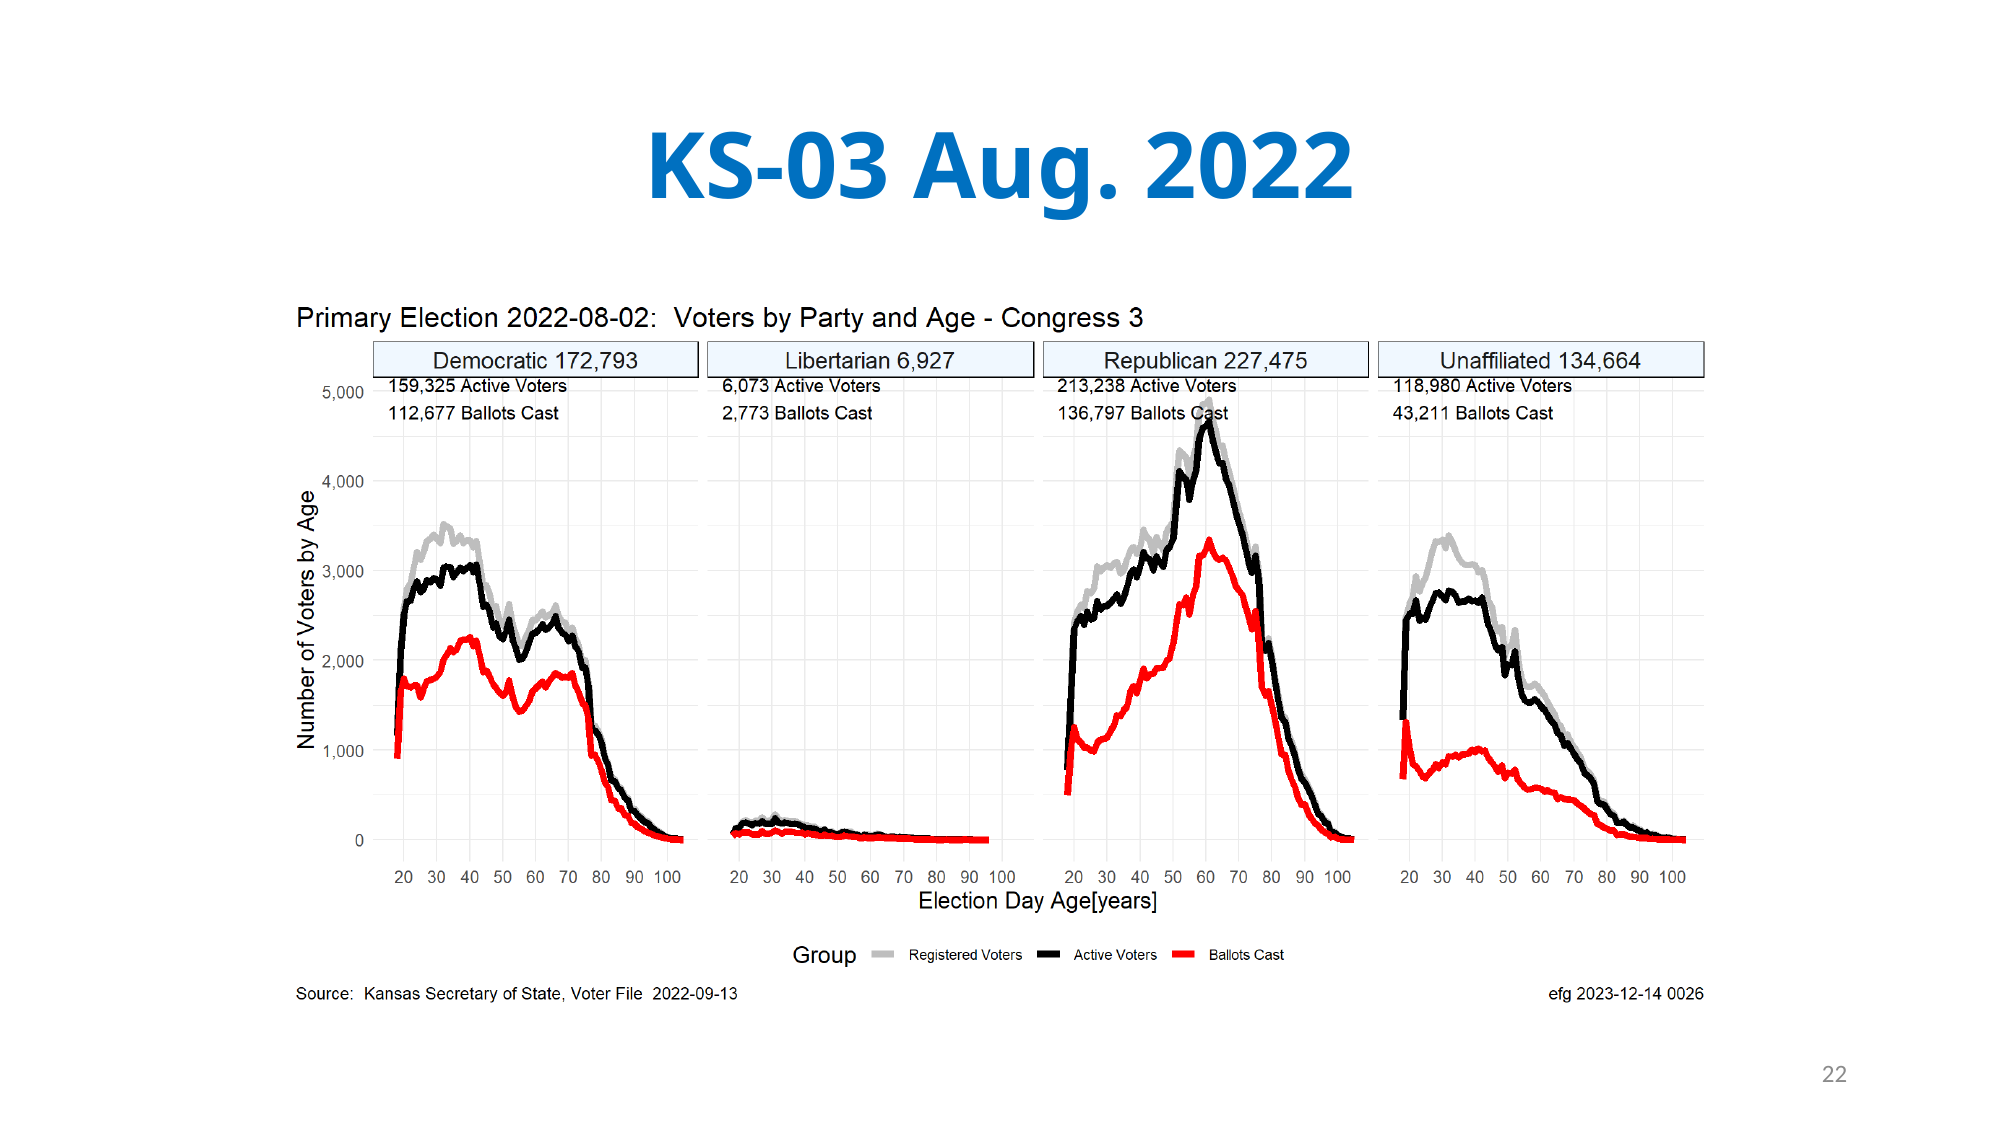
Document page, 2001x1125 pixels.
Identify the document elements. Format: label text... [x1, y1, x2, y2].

picture [287, 297, 1713, 1011]
slide_number 22 [1412, 1042, 1863, 1103]
title KS-03 Aug. 2022 [137, 59, 1863, 278]
